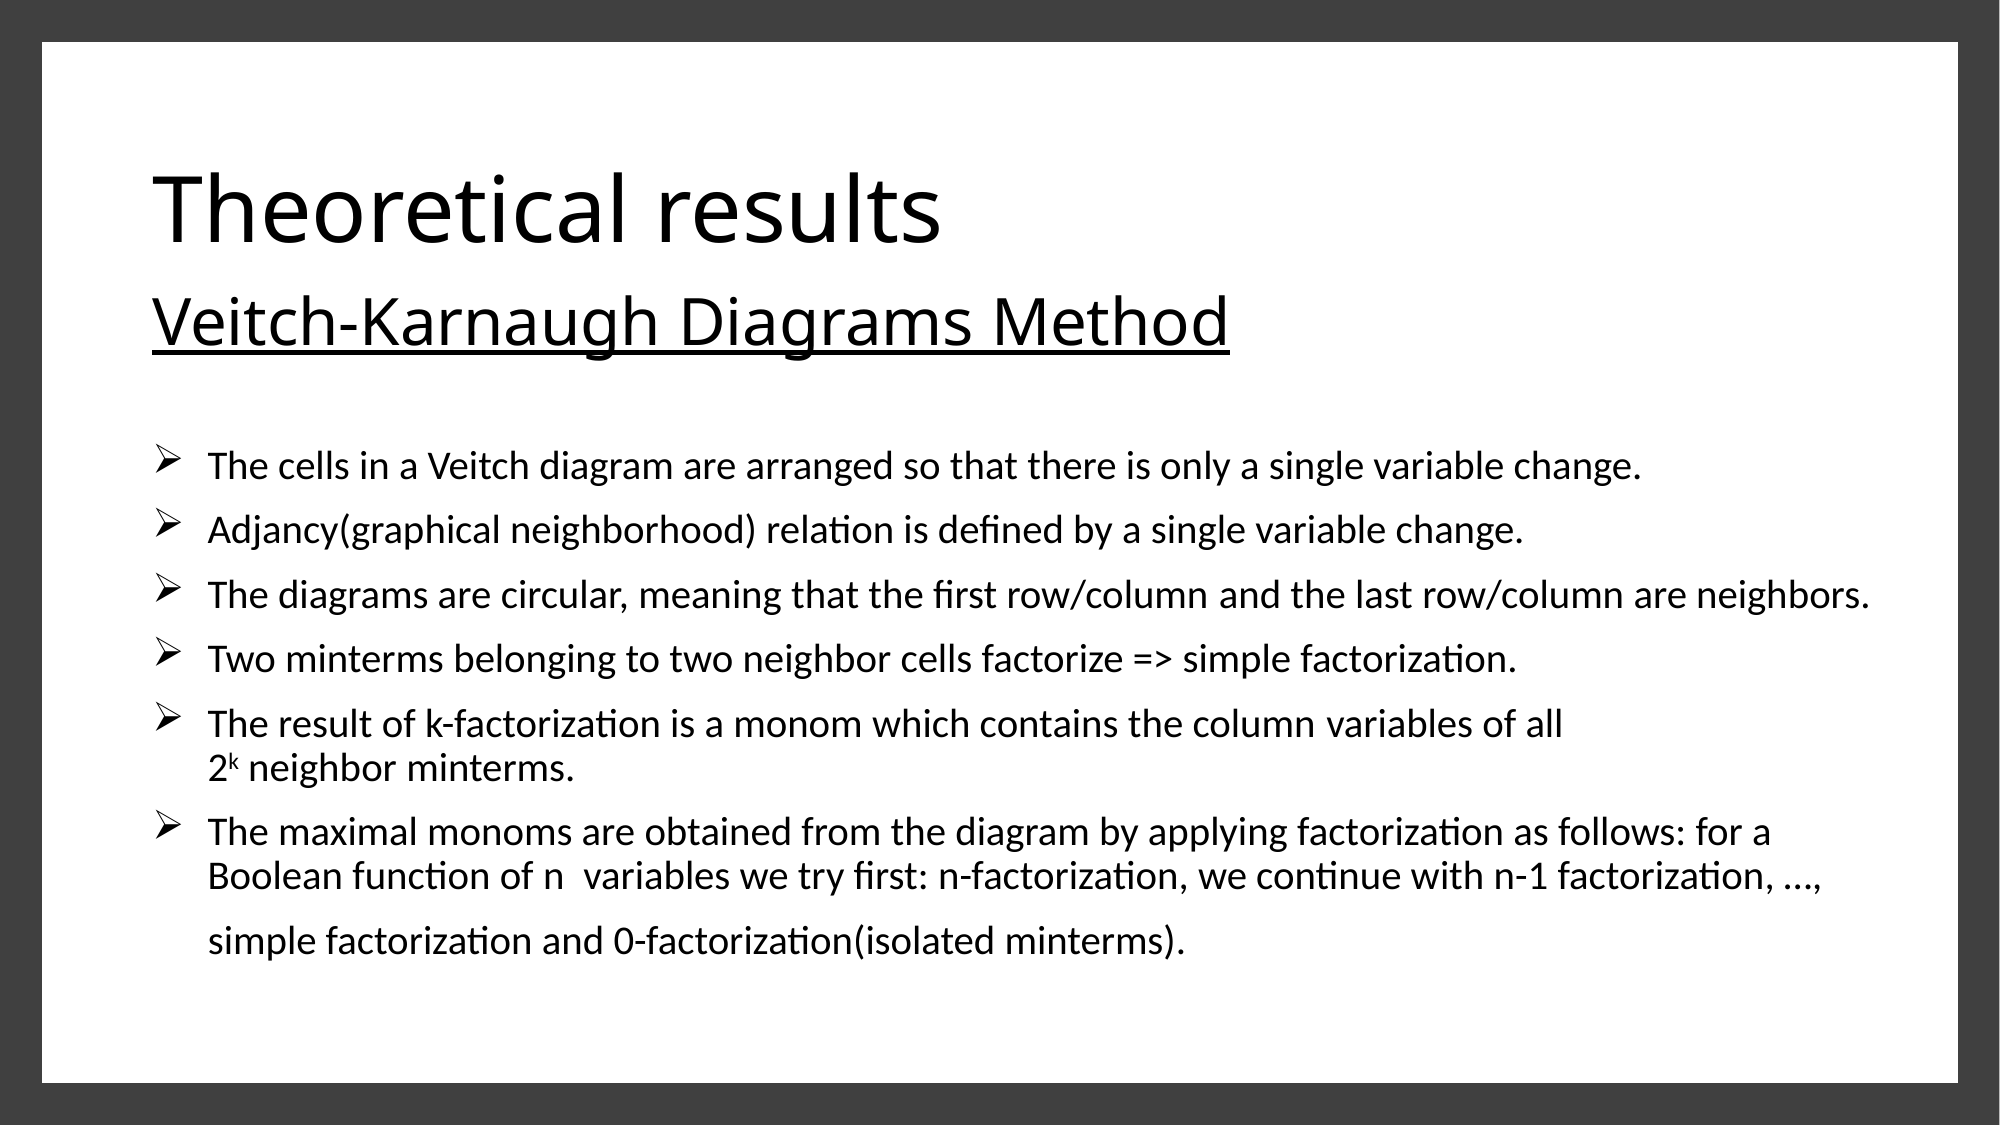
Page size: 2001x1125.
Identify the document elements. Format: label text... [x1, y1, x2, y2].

text_box [0, 0, 2000, 1125]
list Veitch-Karnaugh Diagrams Method The cells in a Veitch diagram are arranged so that there is only a single variable change. Adjancy(graphical neighborhood) relation is defined by a single variable change. The diagrams are circular, meaning that the first row/column and the last row/column are neighbors. Two minterms belonging to two neighbor cells factorize => simple factorization. The result of k-factorization is a monom which contains the column variables of all 2k neighbor minterms. The maximal monoms are obtained from the diagram by applying factorization as follows: for a Boolean function of n variables we try first: n-factorization, we continue with n-1 factorization, …, simple factorization and 0-factorization(isolated minterms). [137, 280, 1891, 987]
text_box [52, 51, 1948, 1073]
title Theoretical results [137, 103, 1863, 280]
